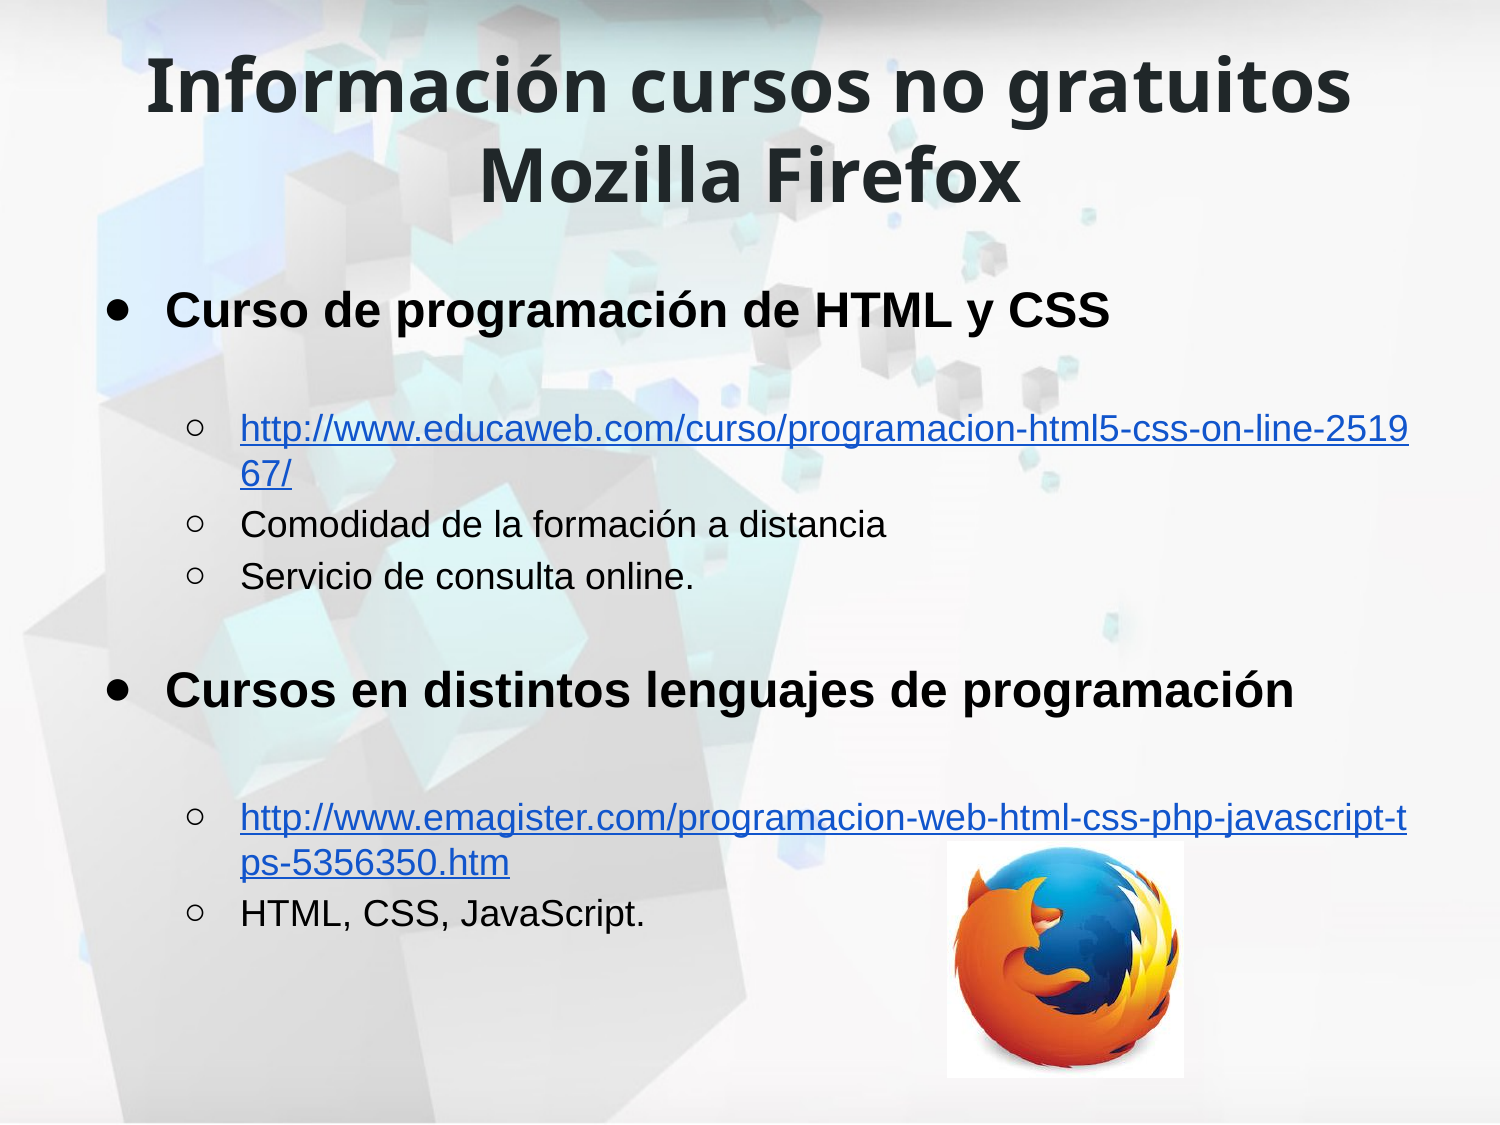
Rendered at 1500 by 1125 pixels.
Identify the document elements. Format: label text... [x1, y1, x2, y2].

list Curso de programación de HTML y CSS http://www.educaweb.com/curso/programacion-html5-css-on-line-251967/ Comodidad de la formación a distancia Servicio de consulta online. Cursos en distintos lenguajes de programación http://www.emagister.com/programacion-web-html-css-php-javascript-tps-5356350.htm HTML, CSS, JavaScript. [75, 262, 1425, 1078]
picture [0, 0, 1500, 1125]
title Información cursos no gratuitos Mozilla Firefox [75, 45, 1425, 233]
